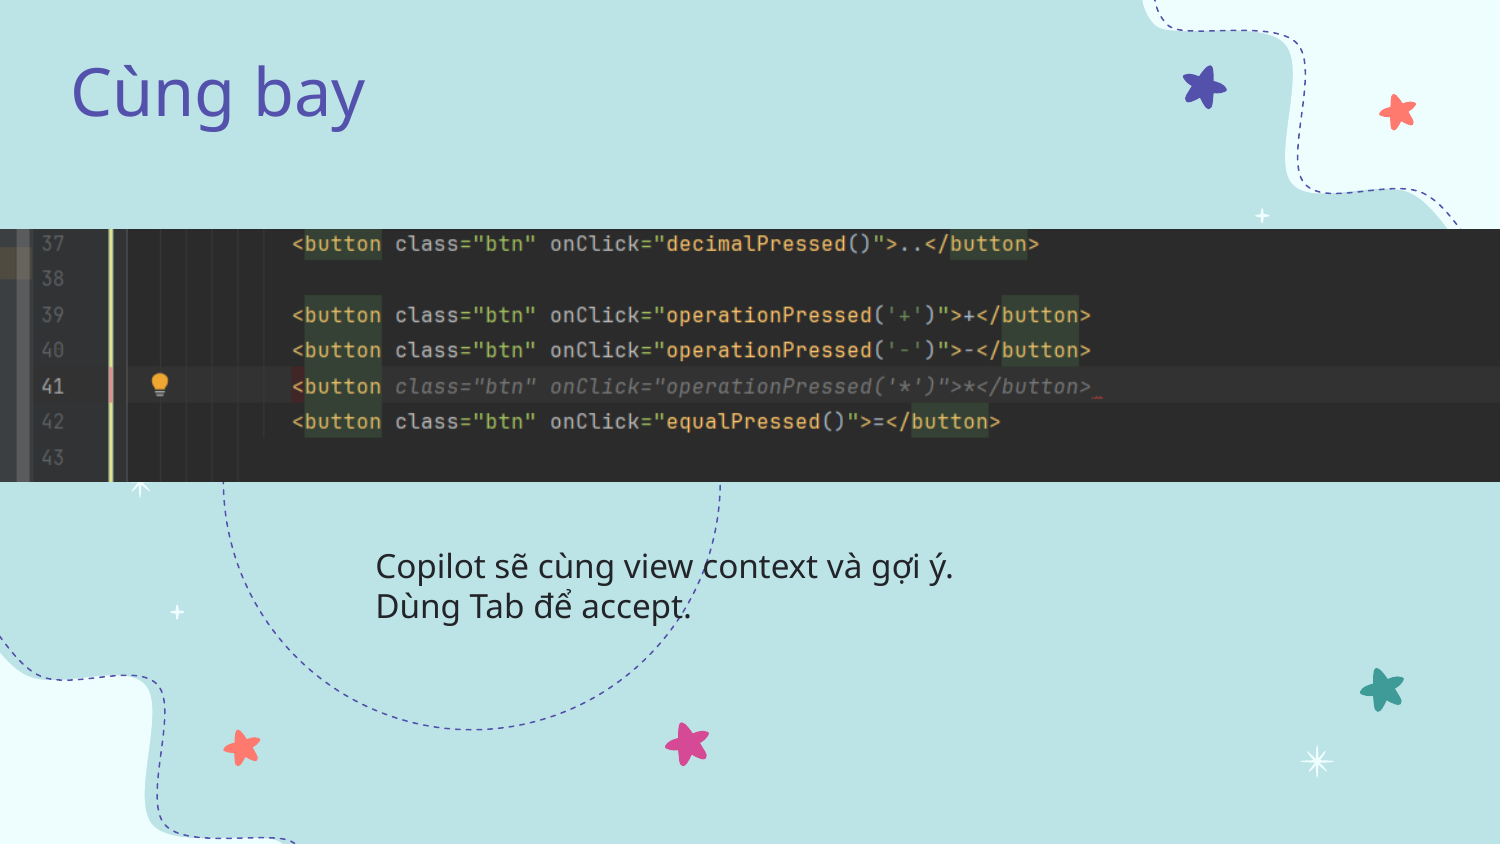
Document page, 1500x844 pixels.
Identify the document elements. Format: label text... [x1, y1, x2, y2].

title Cùng bay [55, 35, 1004, 133]
text_box [223, 491, 721, 730]
subtitle Copilot sẽ cùng view context và gợi ý. Dùng Tab để accept. [360, 529, 1026, 630]
picture [0, 229, 1500, 482]
